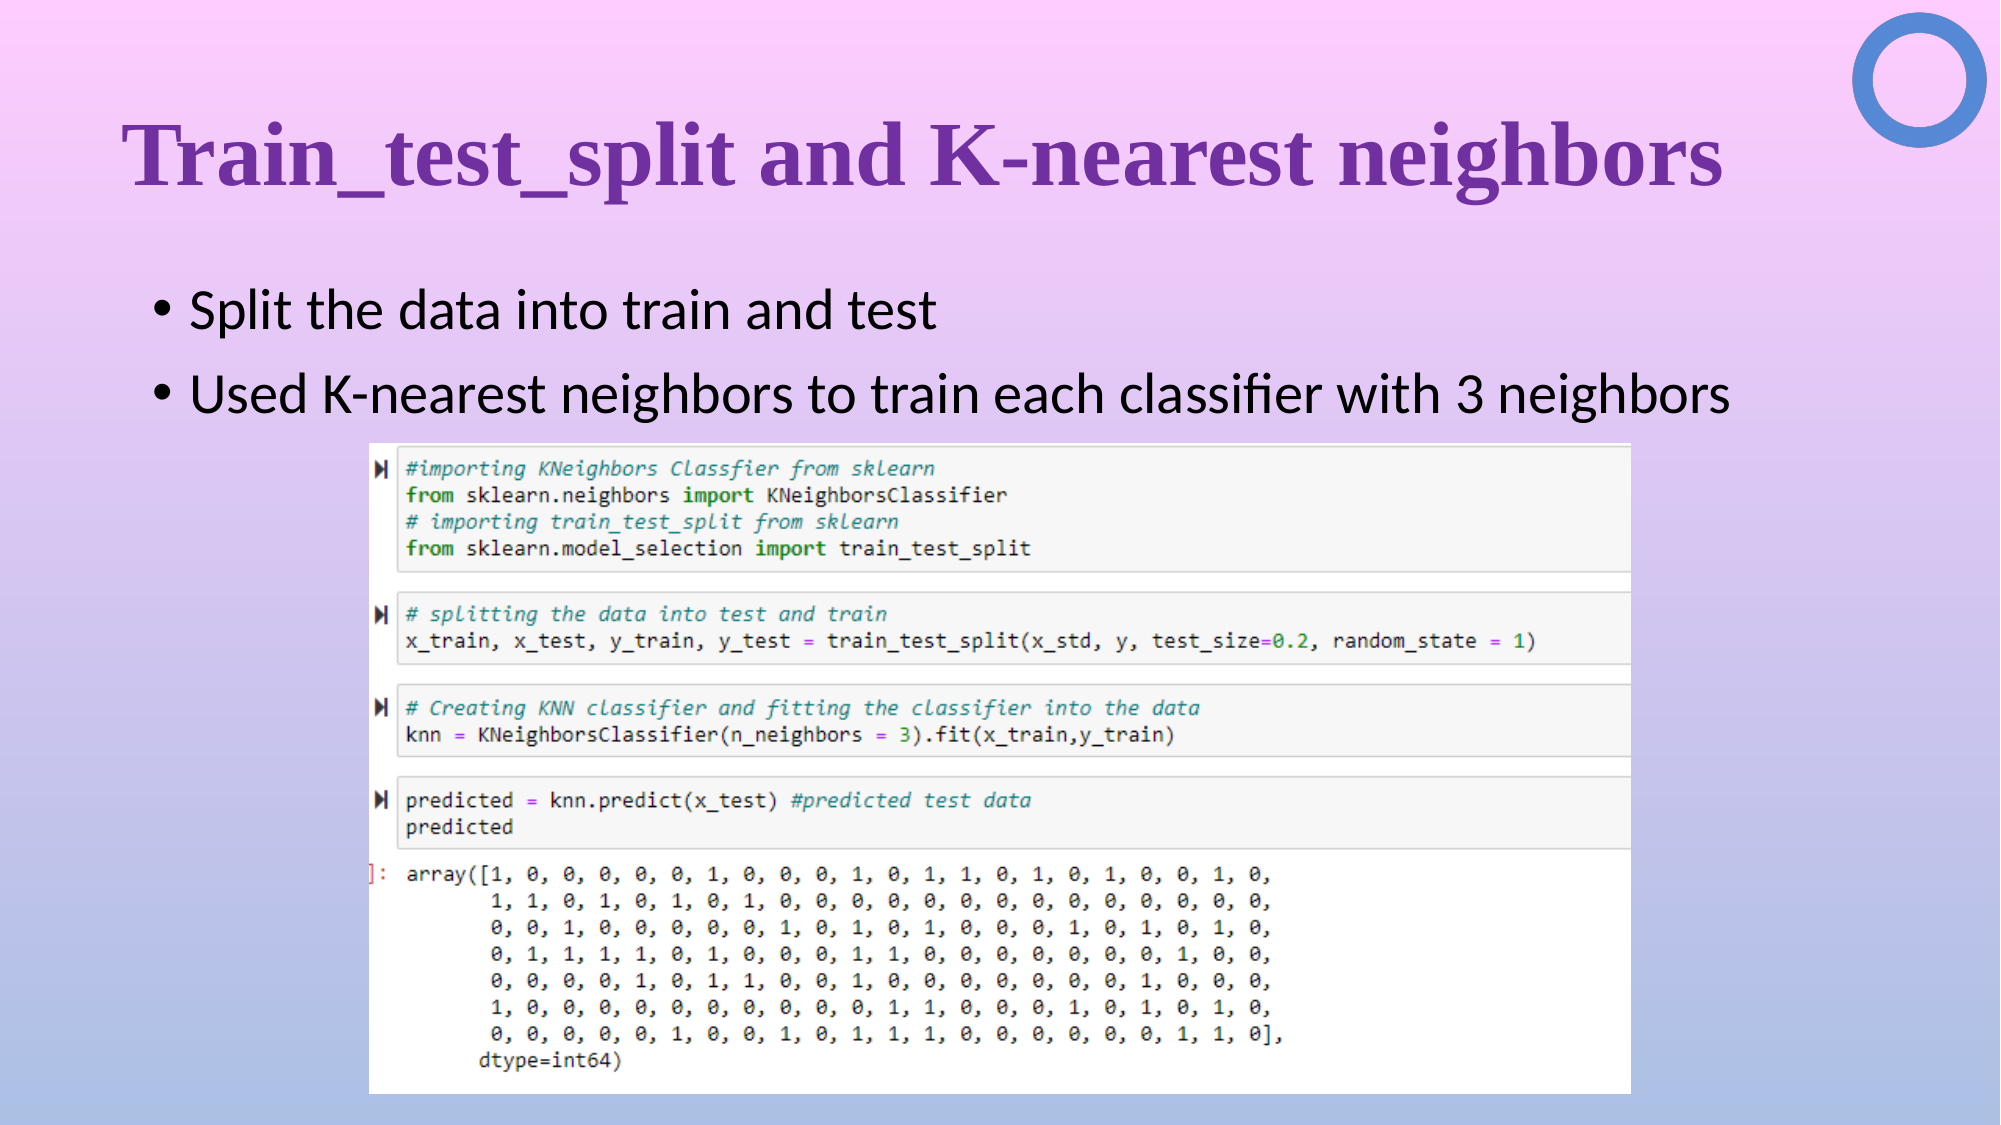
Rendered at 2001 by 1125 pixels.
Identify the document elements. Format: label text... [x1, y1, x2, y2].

text_box Train_test_split and K-nearest neighbors [106, 86, 1783, 211]
picture [369, 443, 1631, 1094]
picture [1839, 0, 2000, 161]
list Split the data into train and test Used K-nearest neighbors to train each classifier with 3 neighbors [137, 271, 1861, 444]
